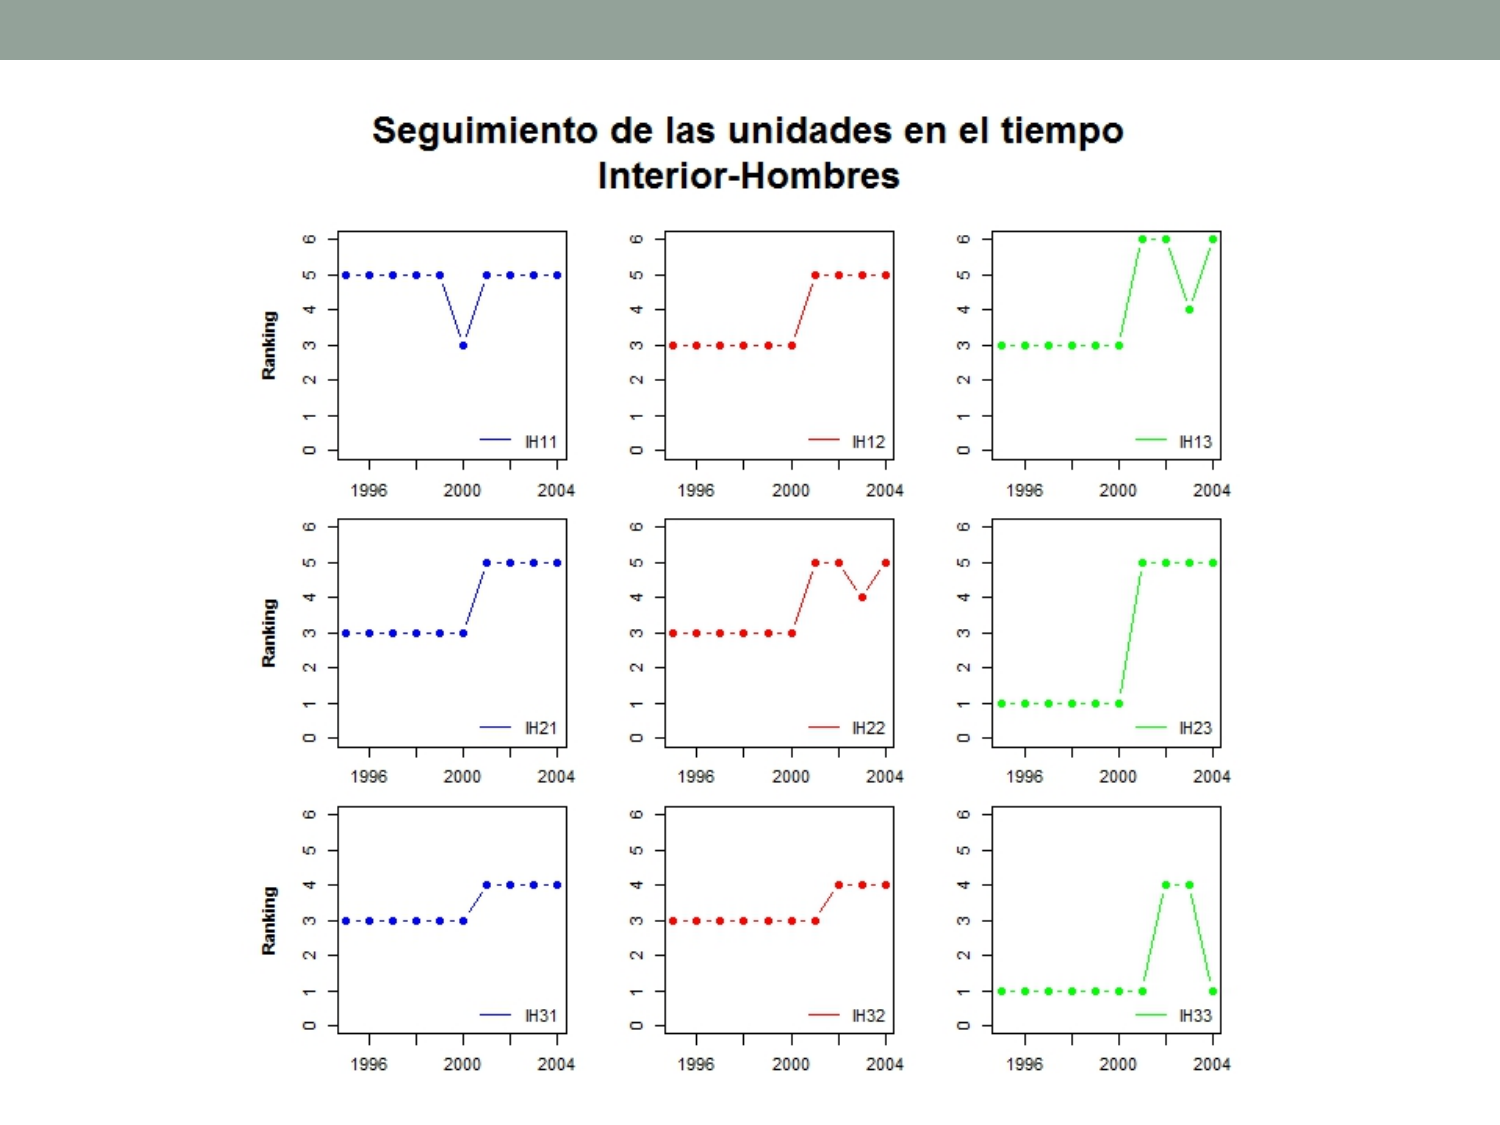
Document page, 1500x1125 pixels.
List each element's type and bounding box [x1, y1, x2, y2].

picture [239, 73, 1261, 1095]
